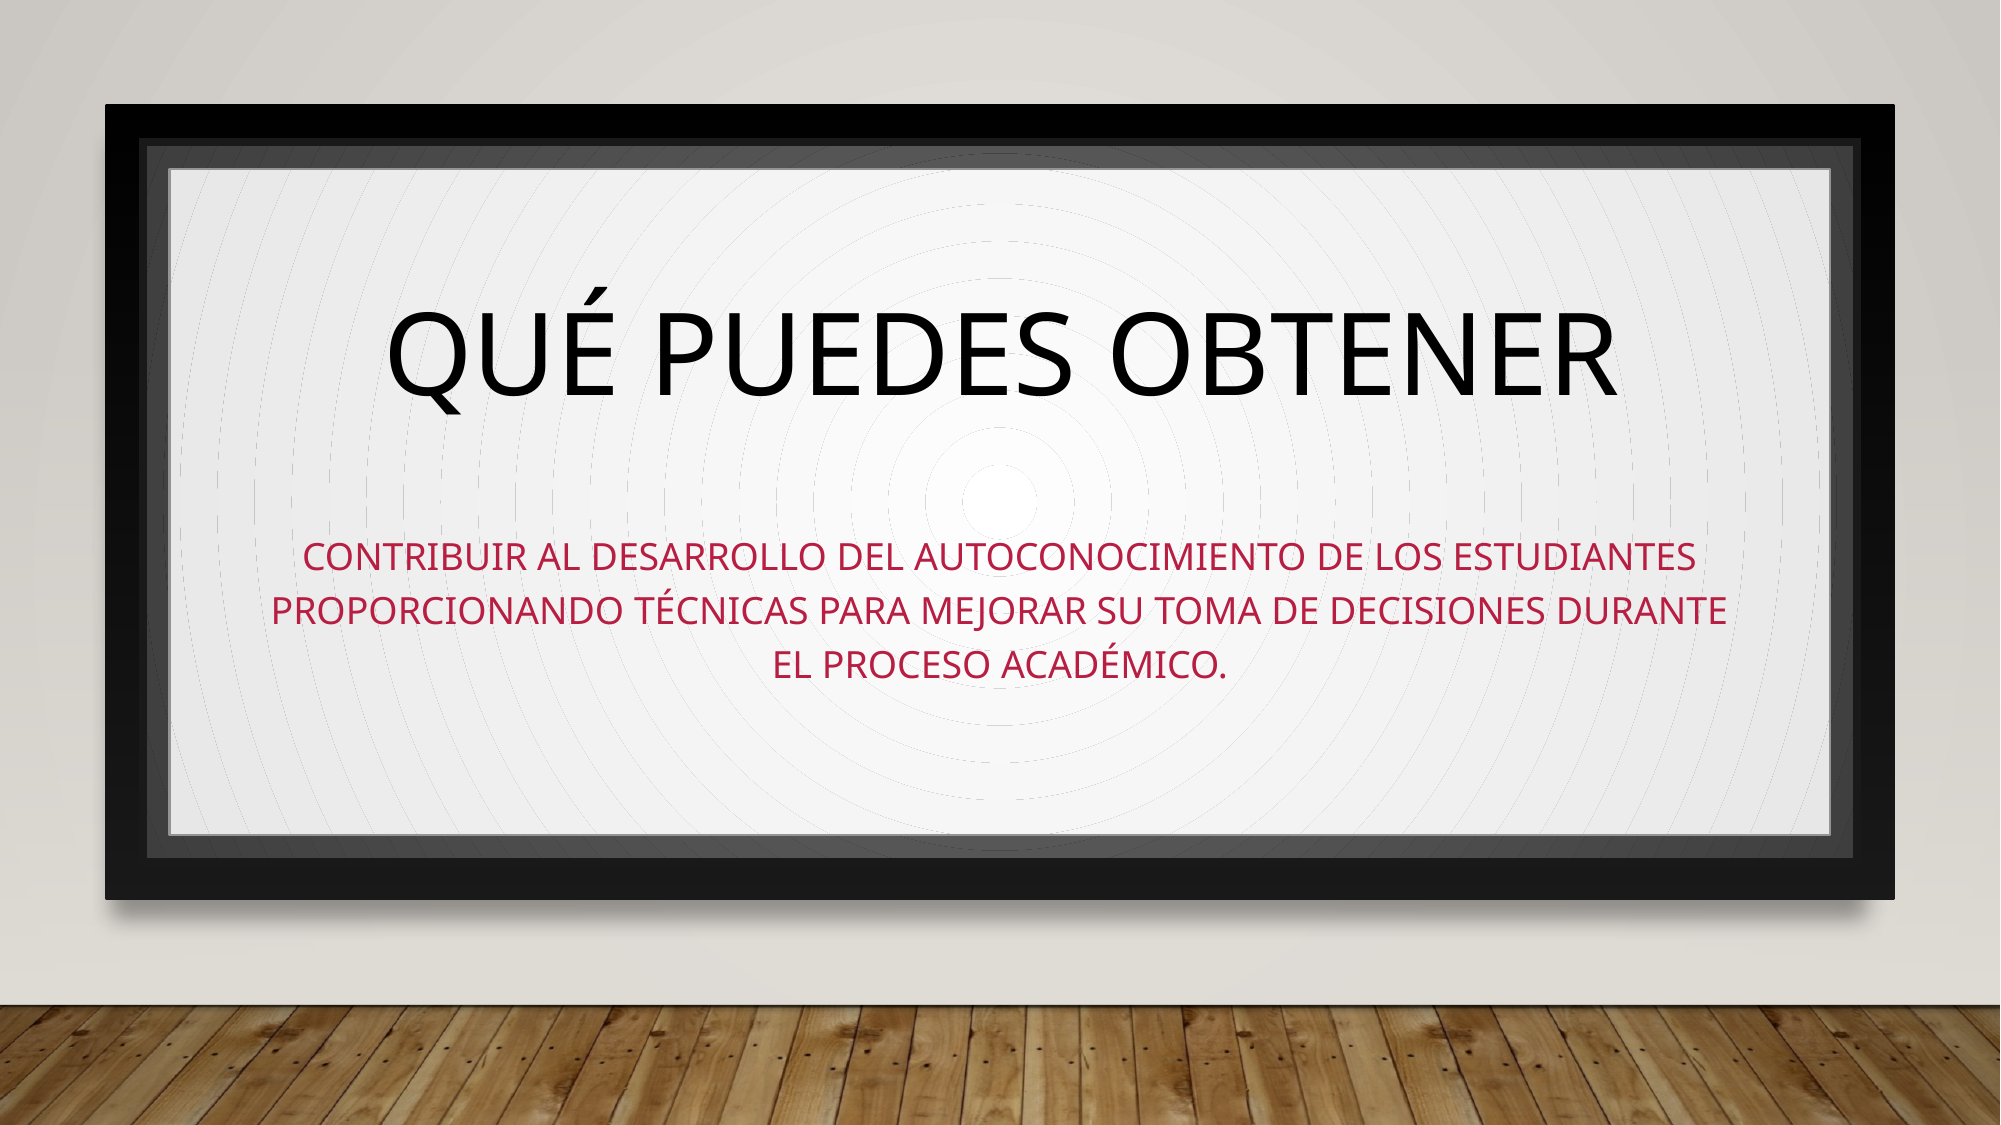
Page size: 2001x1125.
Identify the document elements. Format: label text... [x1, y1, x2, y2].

text_box [0, 0, 2000, 330]
text_box [0, 330, 2000, 1004]
text_box [168, 168, 1831, 836]
text_box [105, 104, 1895, 900]
text_box [142, 141, 1858, 863]
title Qué puedes obtener [255, 259, 1749, 443]
picture [0, 1006, 2000, 1125]
subtitle Contribuir al desarrollo del autoconocimiento de los estudiantes proporcionando técnicas para mejorar su toma de decisiones durante el proceso académico. [251, 443, 1749, 801]
